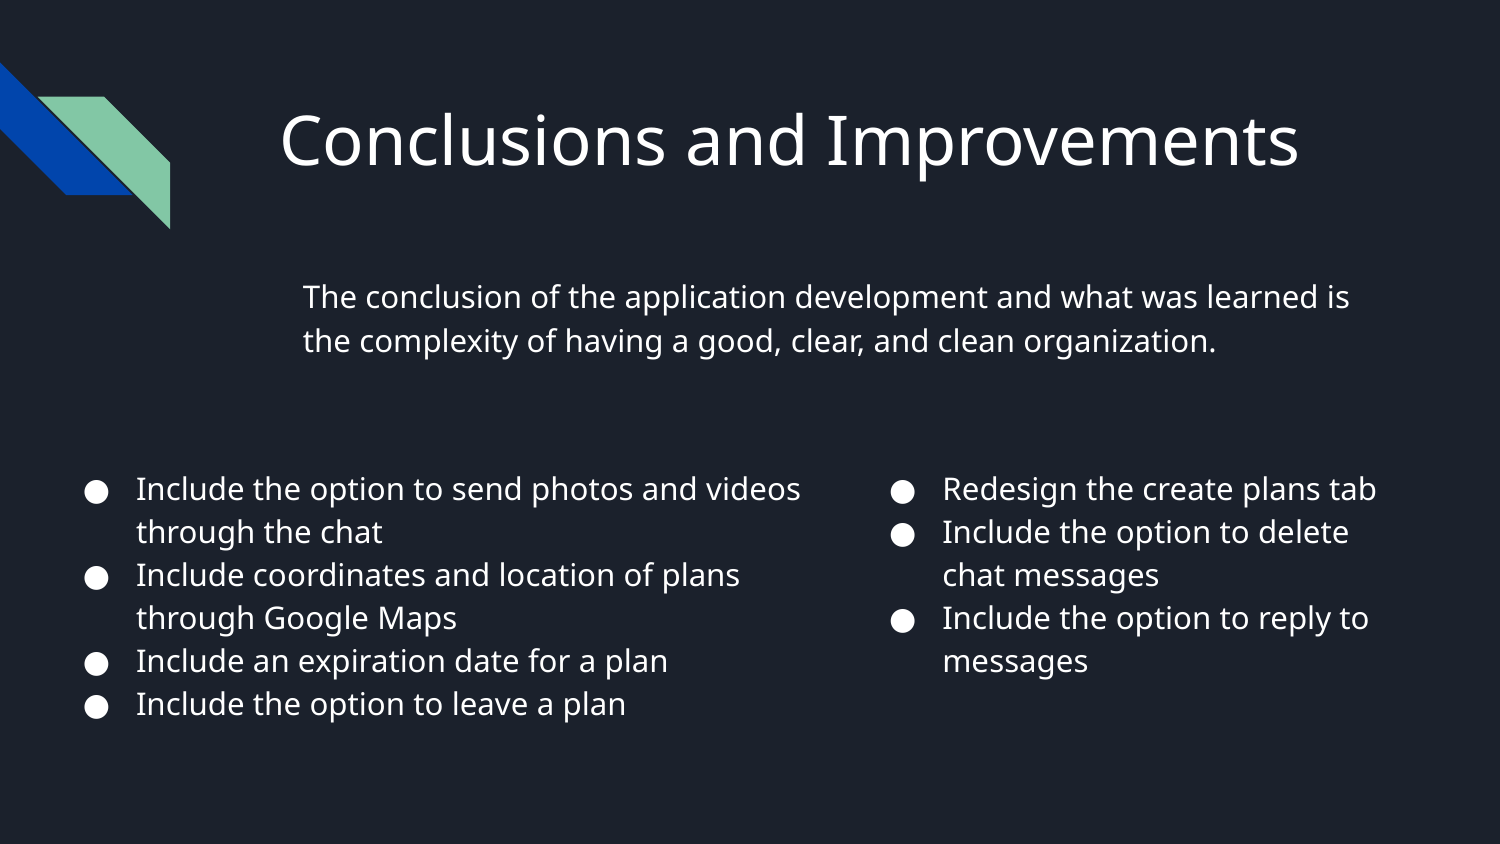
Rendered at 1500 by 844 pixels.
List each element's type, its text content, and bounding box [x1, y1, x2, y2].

title Conclusions and Improvements [212, 63, 1368, 214]
text_box Include the option to send photos and videos through the chat Include coordinates and location of plans through Google Maps Include an expiration date for a plan Include the option to leave a plan [46, 448, 853, 737]
list The conclusion of the application development and what was learned is the complexity of having a good, clear, and clean organization. [212, 257, 1368, 439]
text_box Redesign the create plans tab Include the option to delete chat messages Include the option to reply to messages [853, 448, 1429, 694]
